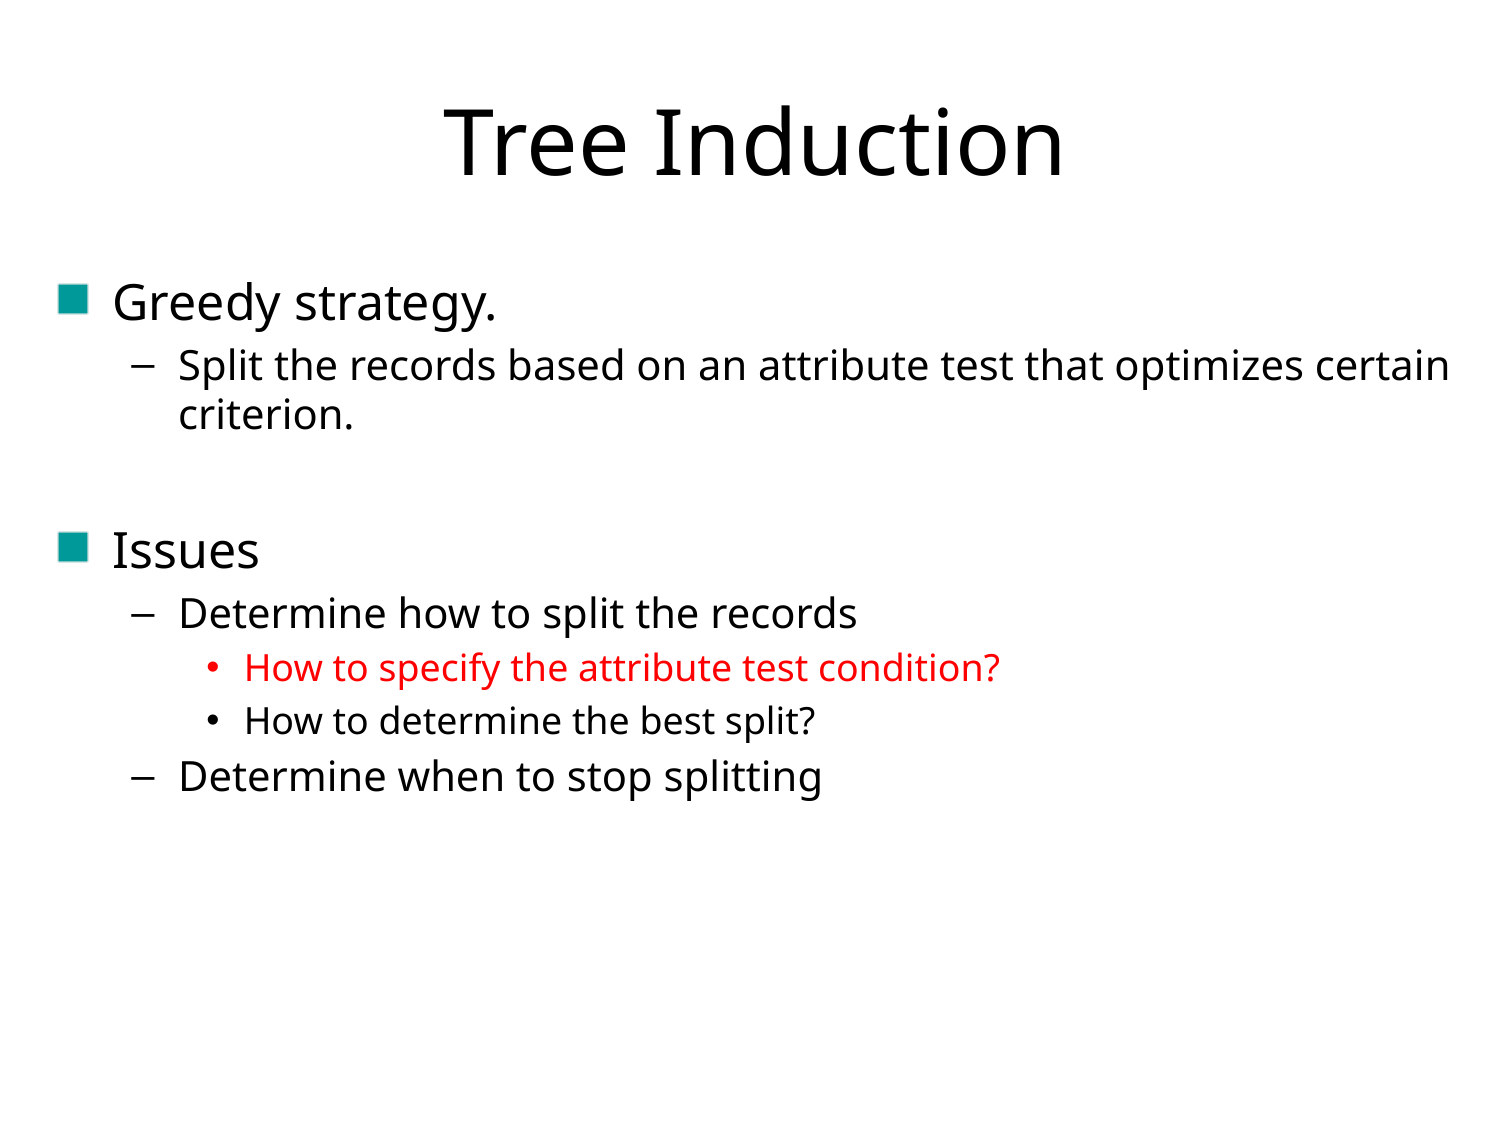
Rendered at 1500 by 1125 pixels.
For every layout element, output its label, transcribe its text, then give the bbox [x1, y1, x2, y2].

picture [56, 530, 92, 566]
picture [56, 282, 92, 318]
list Greedy strategy. Split the records based on an attribute test that optimizes certain criterion. Issues Determine how to split the records How to specify the attribute test condition? How to determine the best split? Determine when to stop splitting [41, 262, 1471, 1059]
title Tree Induction [41, 44, 1471, 233]
